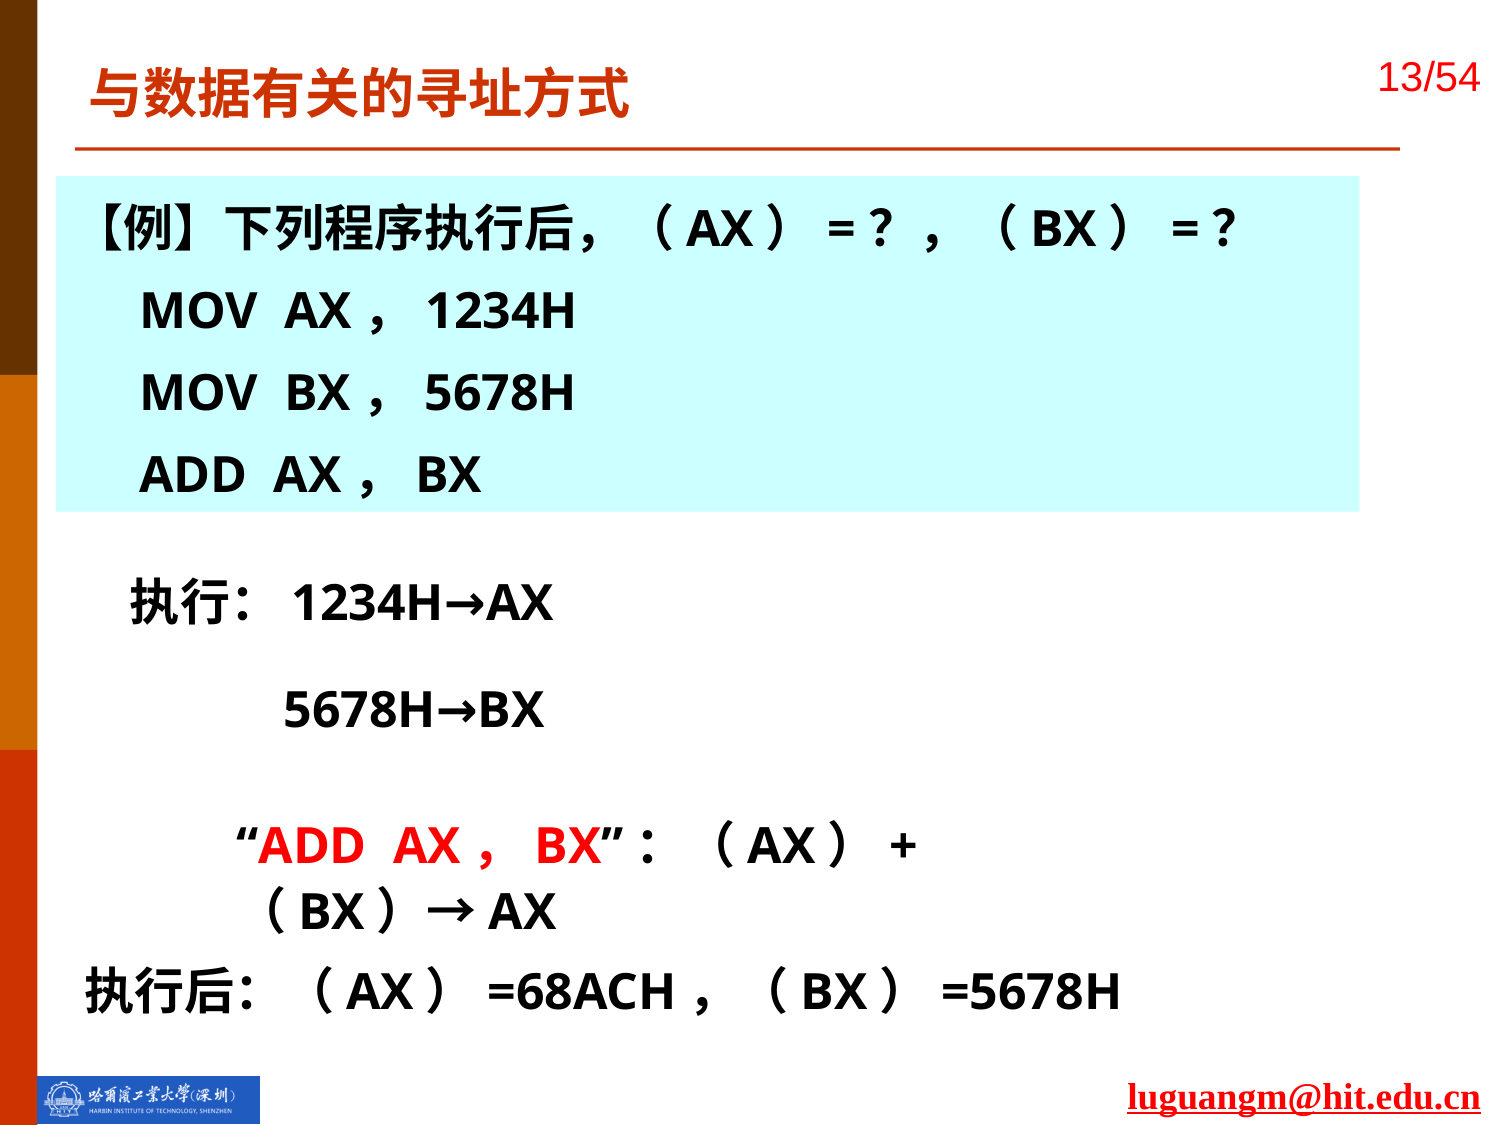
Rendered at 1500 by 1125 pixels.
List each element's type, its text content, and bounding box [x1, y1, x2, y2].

picture [37, 1076, 260, 1124]
text_box 与数据有关的寻址方式 [74, 52, 1123, 132]
text_box 执行：1234H→AX [112, 556, 988, 640]
text_box 5678H→BX [265, 662, 660, 747]
text_box 【例】下列程序执行后，（AX）=？，（BX）=？ MOV AX，1234H MOV BX，5678H ADD AX，BX [56, 176, 1360, 512]
text_box 执行后：（AX）=68ACH，（BX）=5678H [66, 944, 1141, 1029]
text_box “ADD AX，BX”：（AX）+（BX）→AX [218, 798, 1247, 949]
